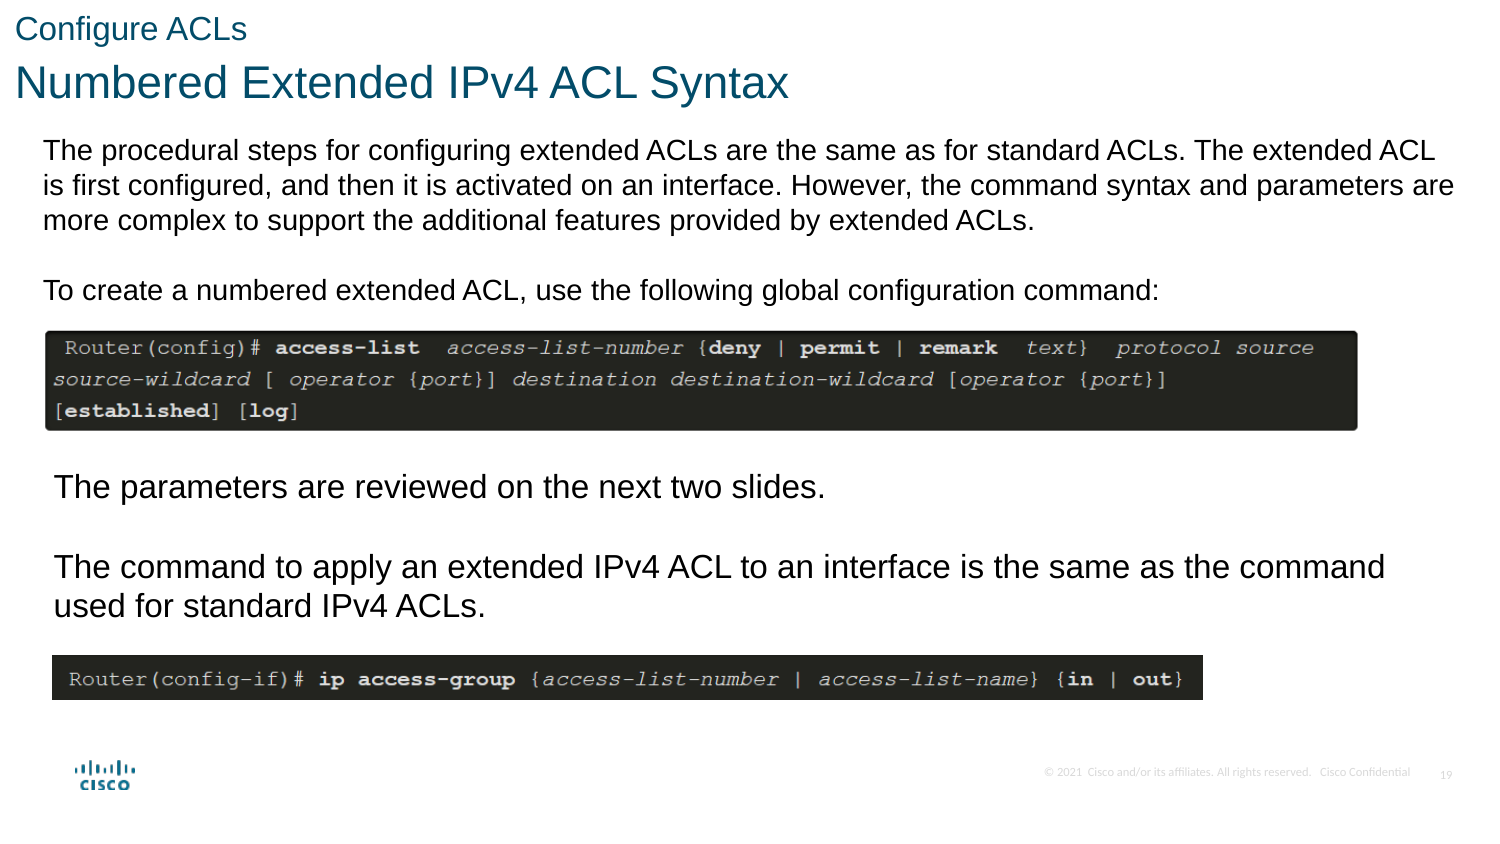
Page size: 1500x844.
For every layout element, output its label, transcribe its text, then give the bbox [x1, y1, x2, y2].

list Numbered Extended IPv4 ACL Syntax [0, 45, 1500, 195]
text_box The procedural steps for configuring extended ACLs are the same as for standard ACLs. The extended ACL is first configured, and then it is activated on an interface. However, the command syntax and parameters are more complex to support the additional features provided by extended ACLs. To create a numbered extended ACL, use the following global configuration command: [28, 123, 1472, 314]
picture [38, 315, 1368, 437]
text_box The parameters are reviewed on the next two slides. The command to apply an extended IPv4 ACL to an interface is the same as the command used for standard IPv4 ACLs. [38, 457, 1405, 632]
picture [52, 655, 1203, 700]
slide_number 19 [1425, 759, 1500, 797]
list Configure ACLs [0, 0, 1500, 45]
picture [75, 759, 135, 790]
